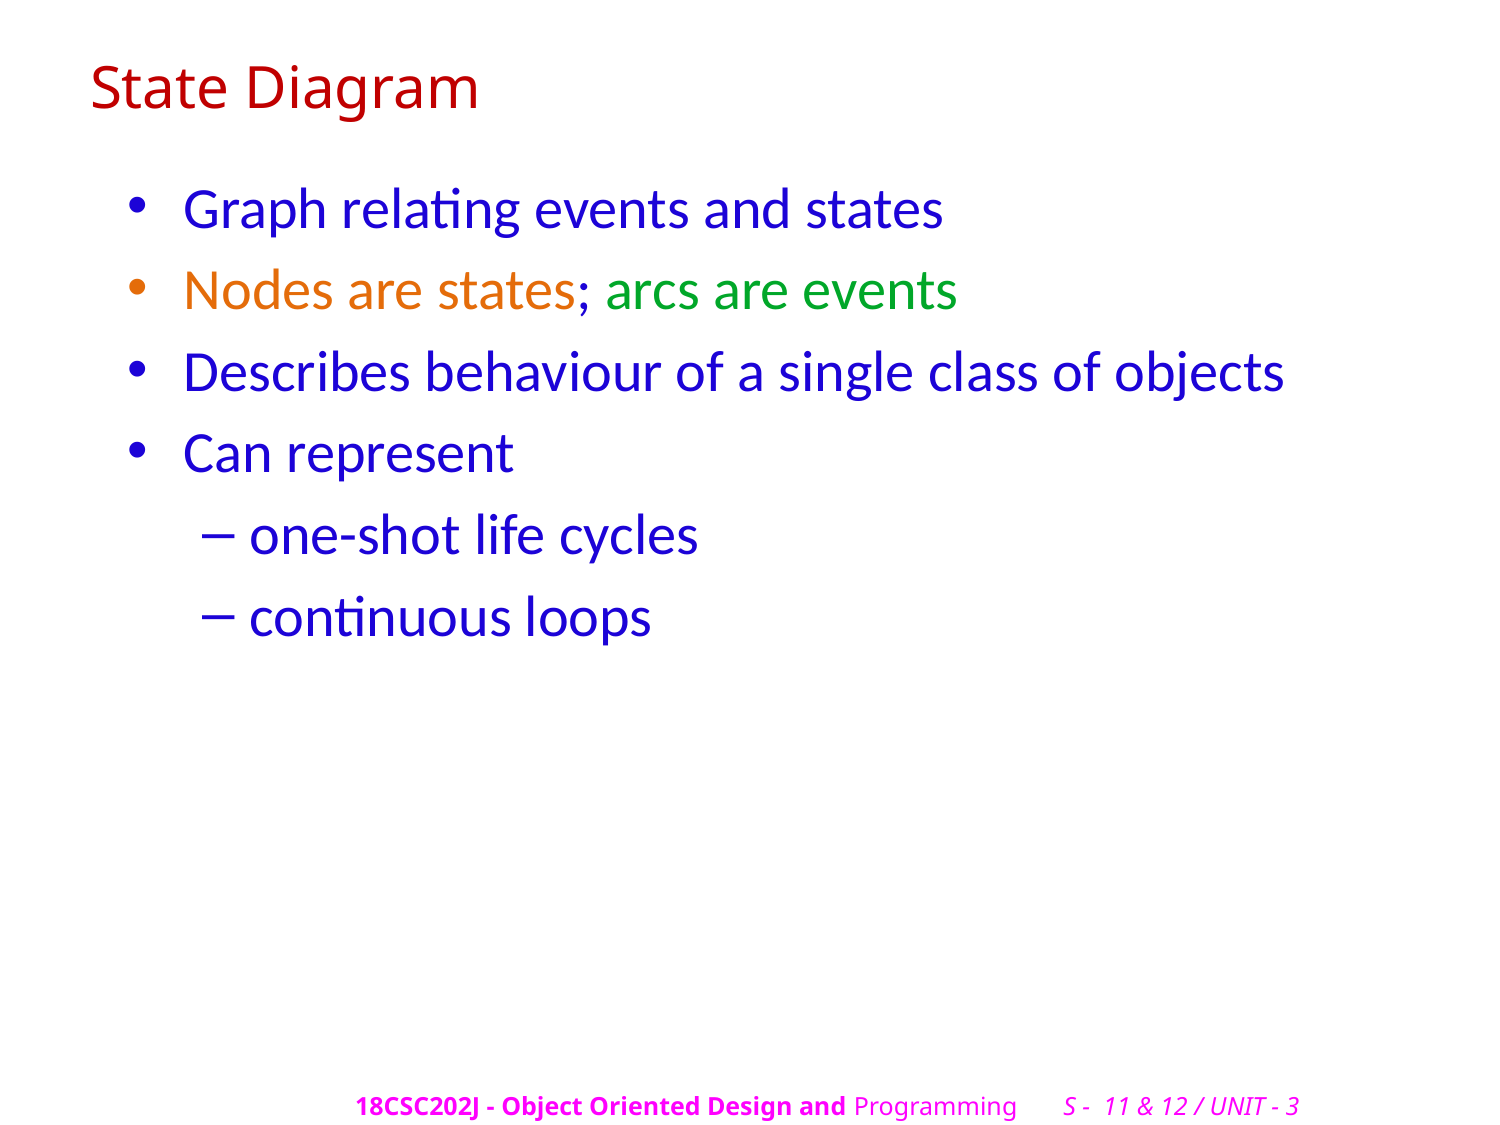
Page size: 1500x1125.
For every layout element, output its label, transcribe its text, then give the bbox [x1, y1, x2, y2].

title State Diagram [75, 45, 1425, 125]
text_box 18CSC202J - Object Oriented Design and Programming S - 11 & 12 / UNIT - 3 [190, 1081, 1465, 1125]
list Graph relating events and states Nodes are states; arcs are events Describes behaviour of a single class of objects Can represent one-shot life cycles continuous loops [112, 162, 1388, 861]
